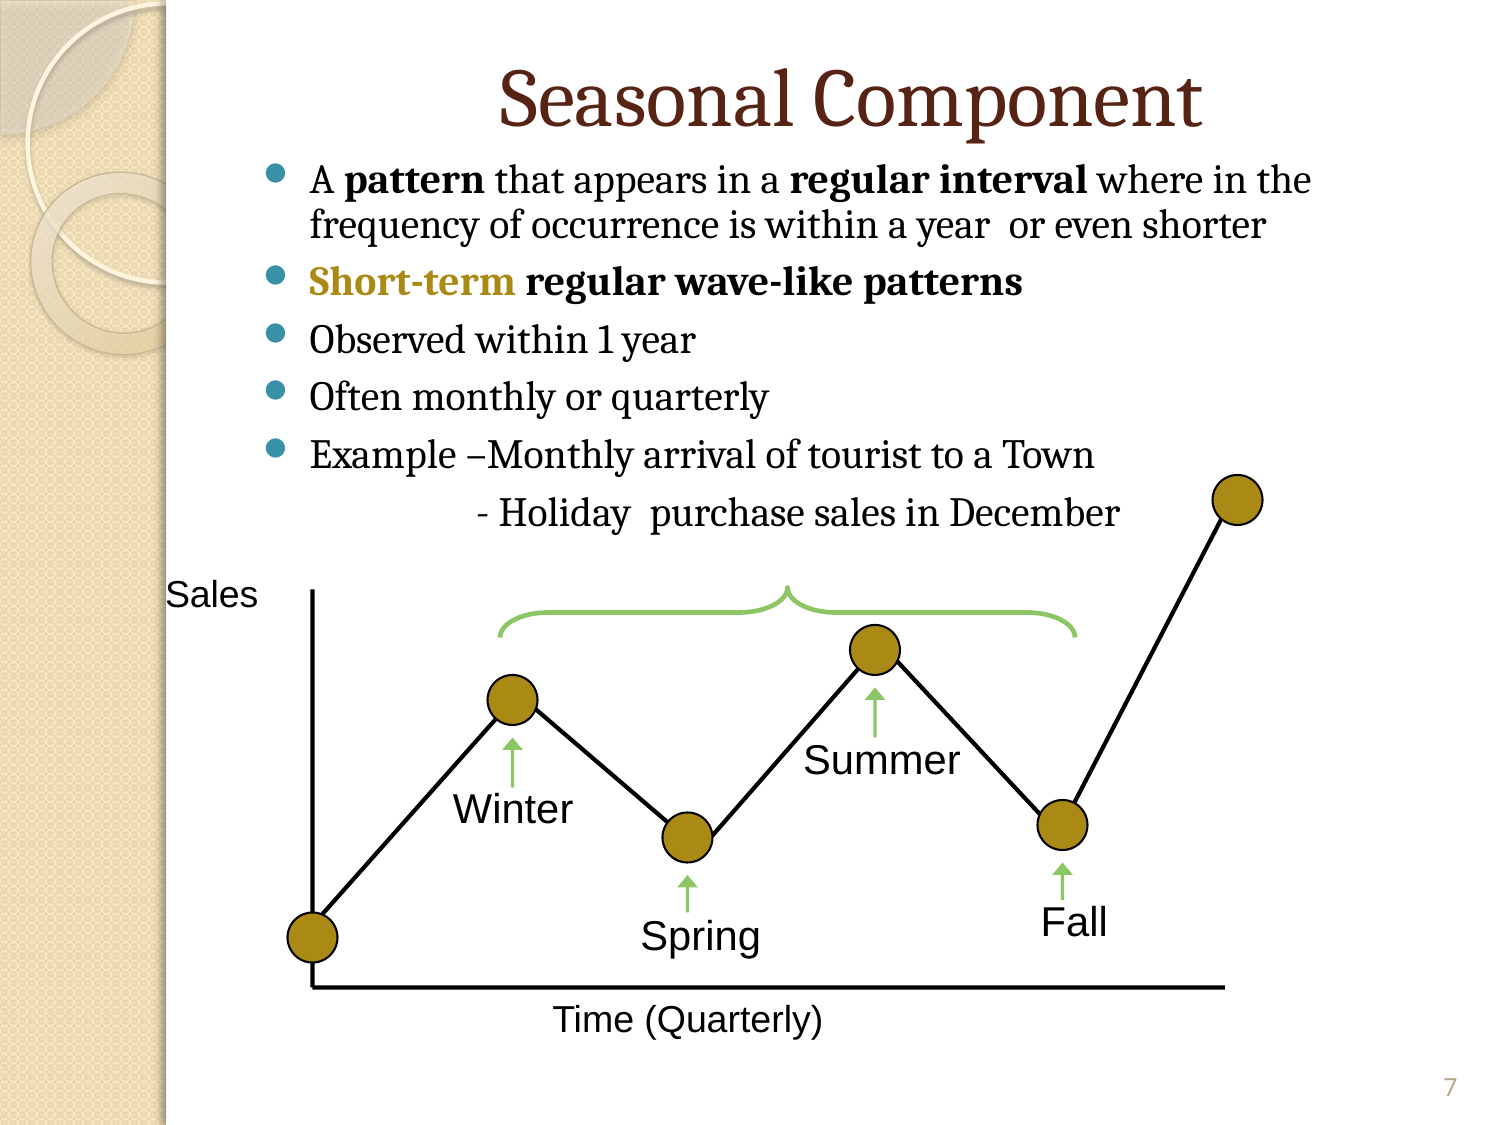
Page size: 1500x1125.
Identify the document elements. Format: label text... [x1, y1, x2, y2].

text_box [499, 587, 1076, 638]
text_box Sales [150, 562, 388, 623]
list A pattern that appears in a regular interval where in the frequency of occurrence is within a year or even shorter Short-term regular wave-like patterns Observed within 1 year Often monthly or quarterly Example –Monthly arrival of tourist to a Town - Holiday purchase sales in December [235, 149, 1466, 1025]
text_box [1212, 474, 1263, 526]
text_box [1052, 862, 1073, 901]
text_box [1037, 799, 1088, 851]
text_box [287, 912, 338, 963]
text_box Winter [438, 774, 589, 840]
text_box Time (Quarterly) [537, 987, 1275, 1047]
text_box [677, 874, 698, 913]
text_box [662, 812, 713, 863]
text_box Summer [788, 725, 976, 790]
text_box [849, 638, 901, 675]
text_box [864, 687, 886, 738]
title Seasonal Component [237, 24, 1468, 150]
text_box [502, 737, 523, 788]
slide_number 7 [1413, 1034, 1488, 1113]
text_box Spring [625, 901, 777, 967]
text_box Fall [1025, 887, 1123, 953]
text_box [487, 674, 538, 725]
